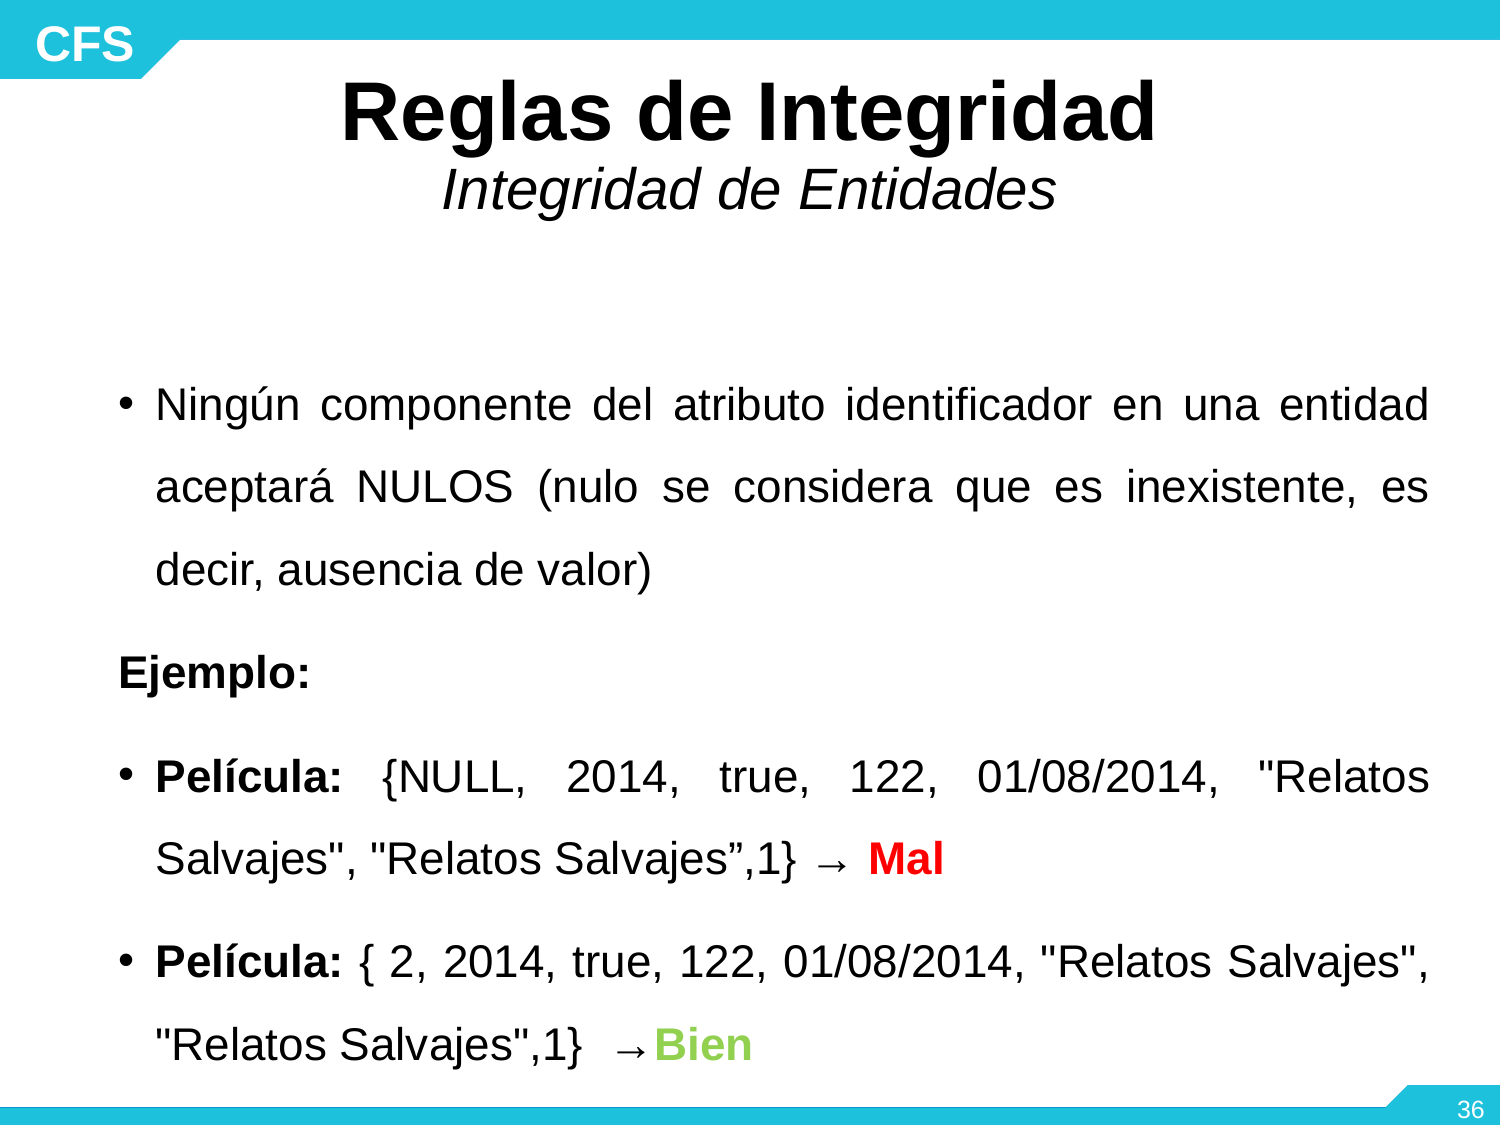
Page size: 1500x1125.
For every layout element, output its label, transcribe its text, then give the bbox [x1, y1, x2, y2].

slide_number ‹#› [1408, 1078, 1500, 1125]
list Ningún componente del atributo identificador en una entidad aceptará NULOS (nulo se considera que es inexistente, es decir, ausencia de valor) Ejemplo: Película: {NULL, 2014, true, 122, 01/08/2014, "Relatos Salvajes", "Relatos Salvajes”,1} → Mal Película: { 2, 2014, true, 122, 01/08/2014, "Relatos Salvajes", "Relatos Salvajes",1} →Bien [103, 339, 1446, 1064]
title Reglas de Integridad Integridad de Entidades [103, 45, 1397, 246]
